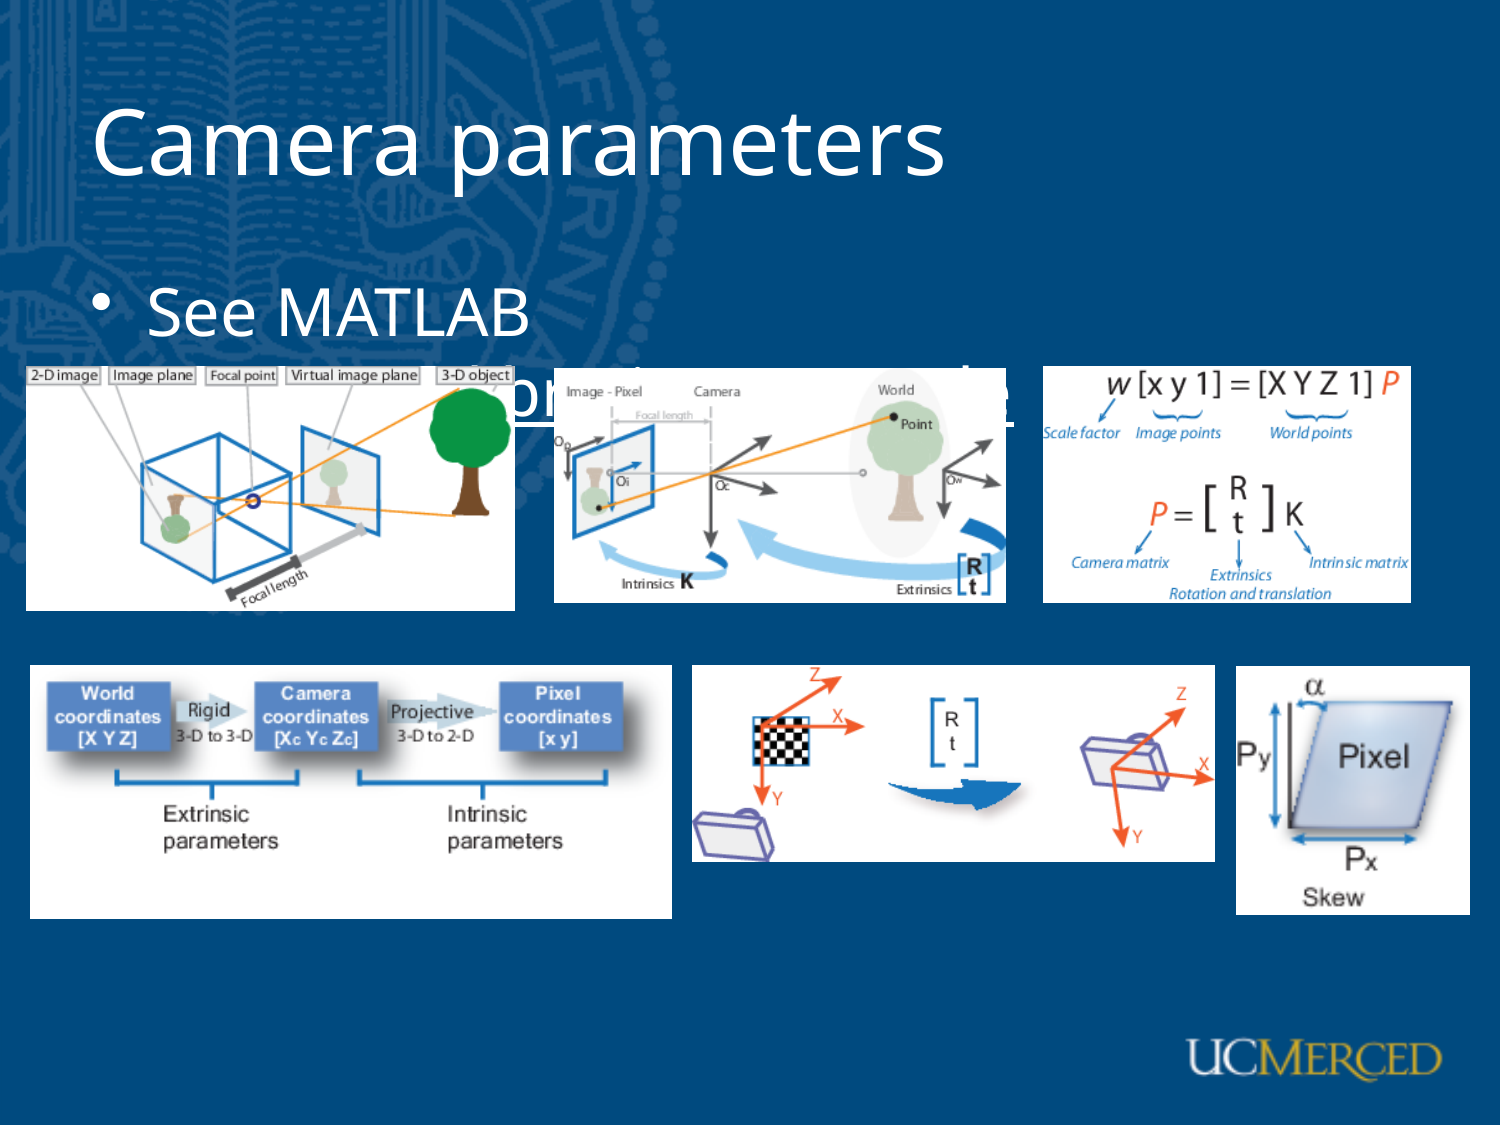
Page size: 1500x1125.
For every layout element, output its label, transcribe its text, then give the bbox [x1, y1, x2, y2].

picture [0, 0, 1500, 1125]
list See MATLAB camera calibration example [75, 262, 1425, 1005]
title Camera parameters [75, 45, 1425, 233]
